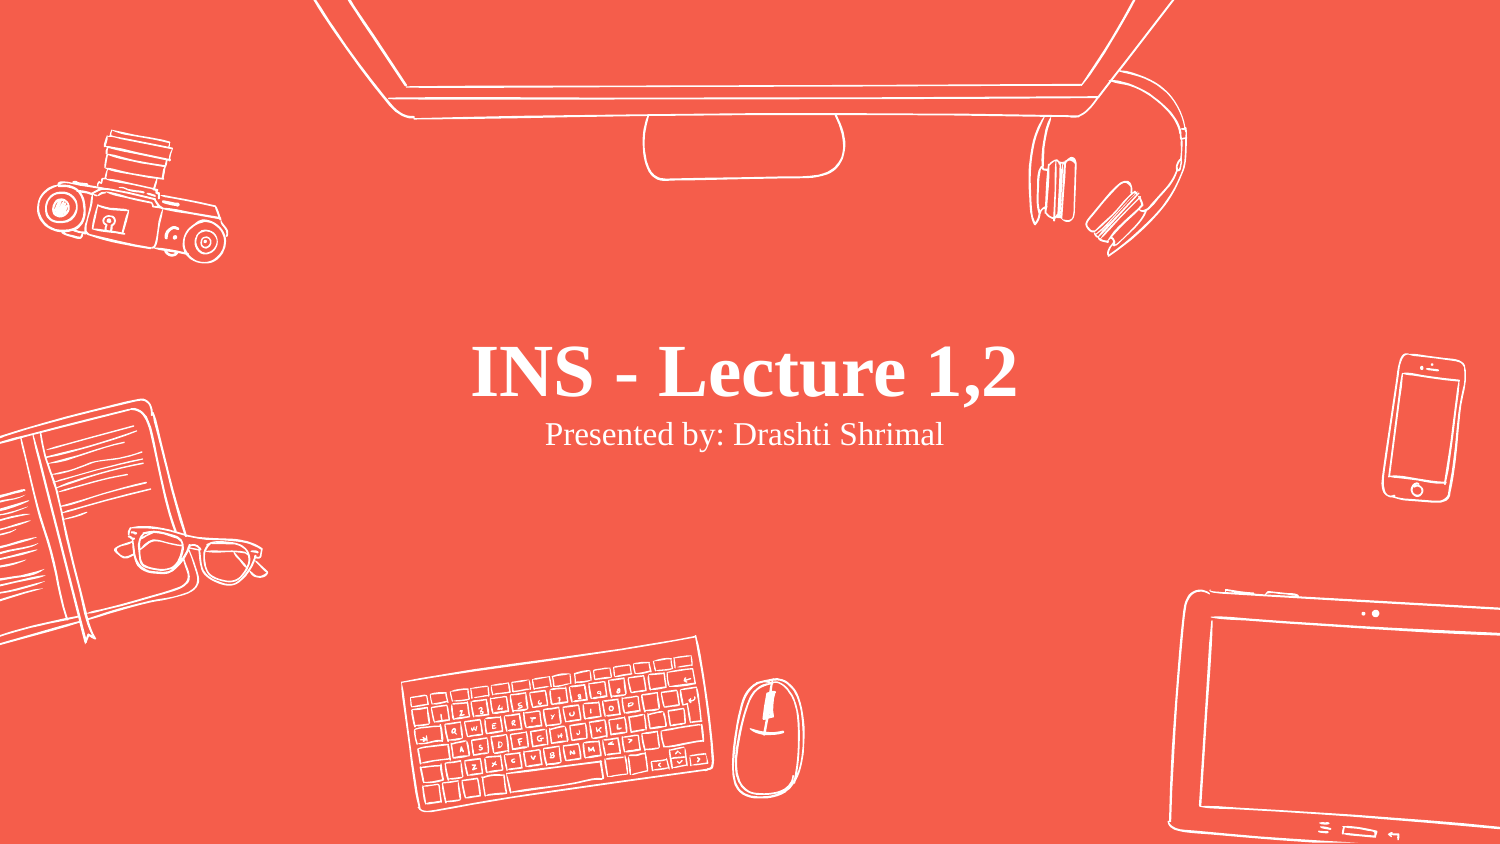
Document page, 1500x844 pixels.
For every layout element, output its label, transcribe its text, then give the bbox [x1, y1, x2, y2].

title INS - Lecture 1,2 Presented by: Drashti Shrimal [255, 230, 1235, 614]
